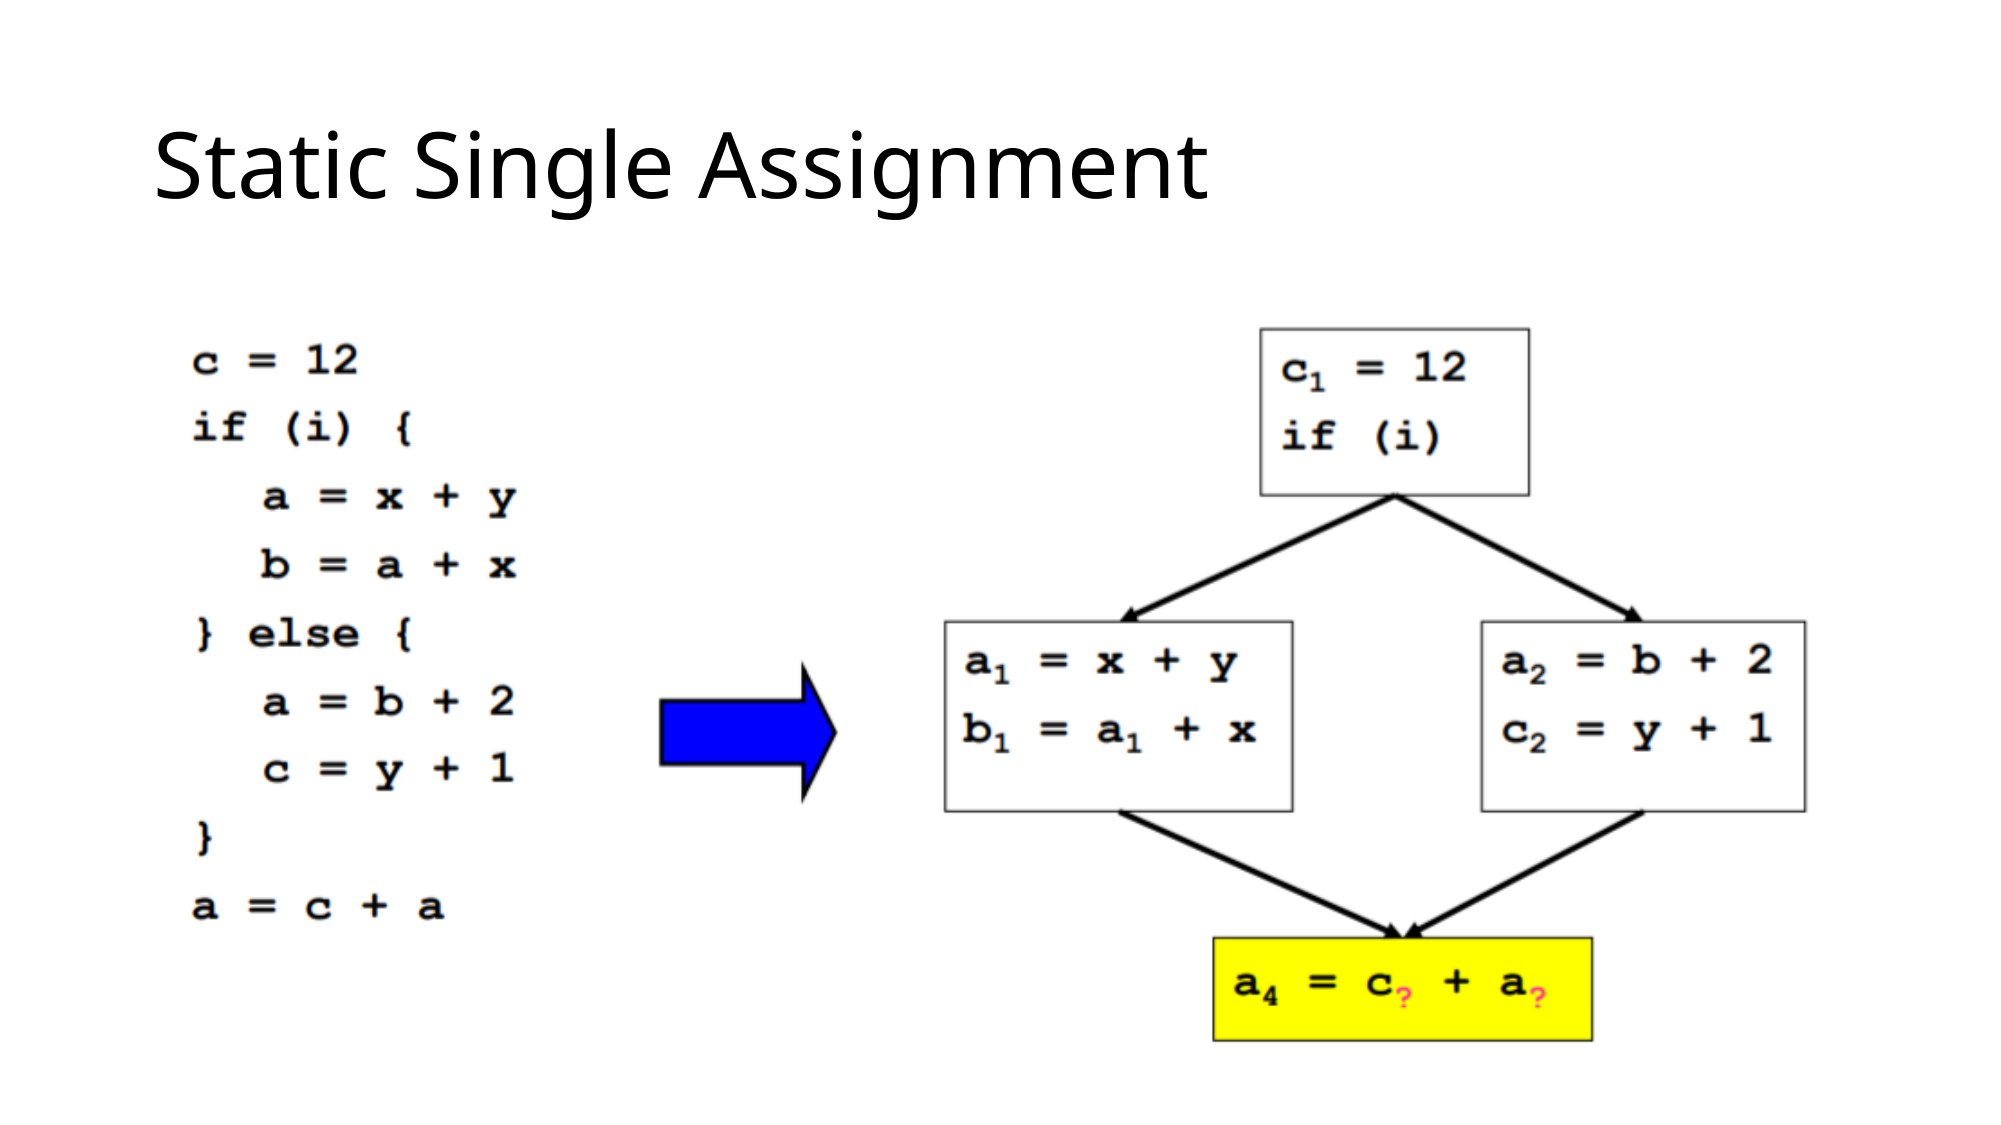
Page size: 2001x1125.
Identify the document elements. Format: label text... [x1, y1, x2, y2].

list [178, 315, 1824, 1062]
title Static Single Assignment [138, 60, 1864, 278]
